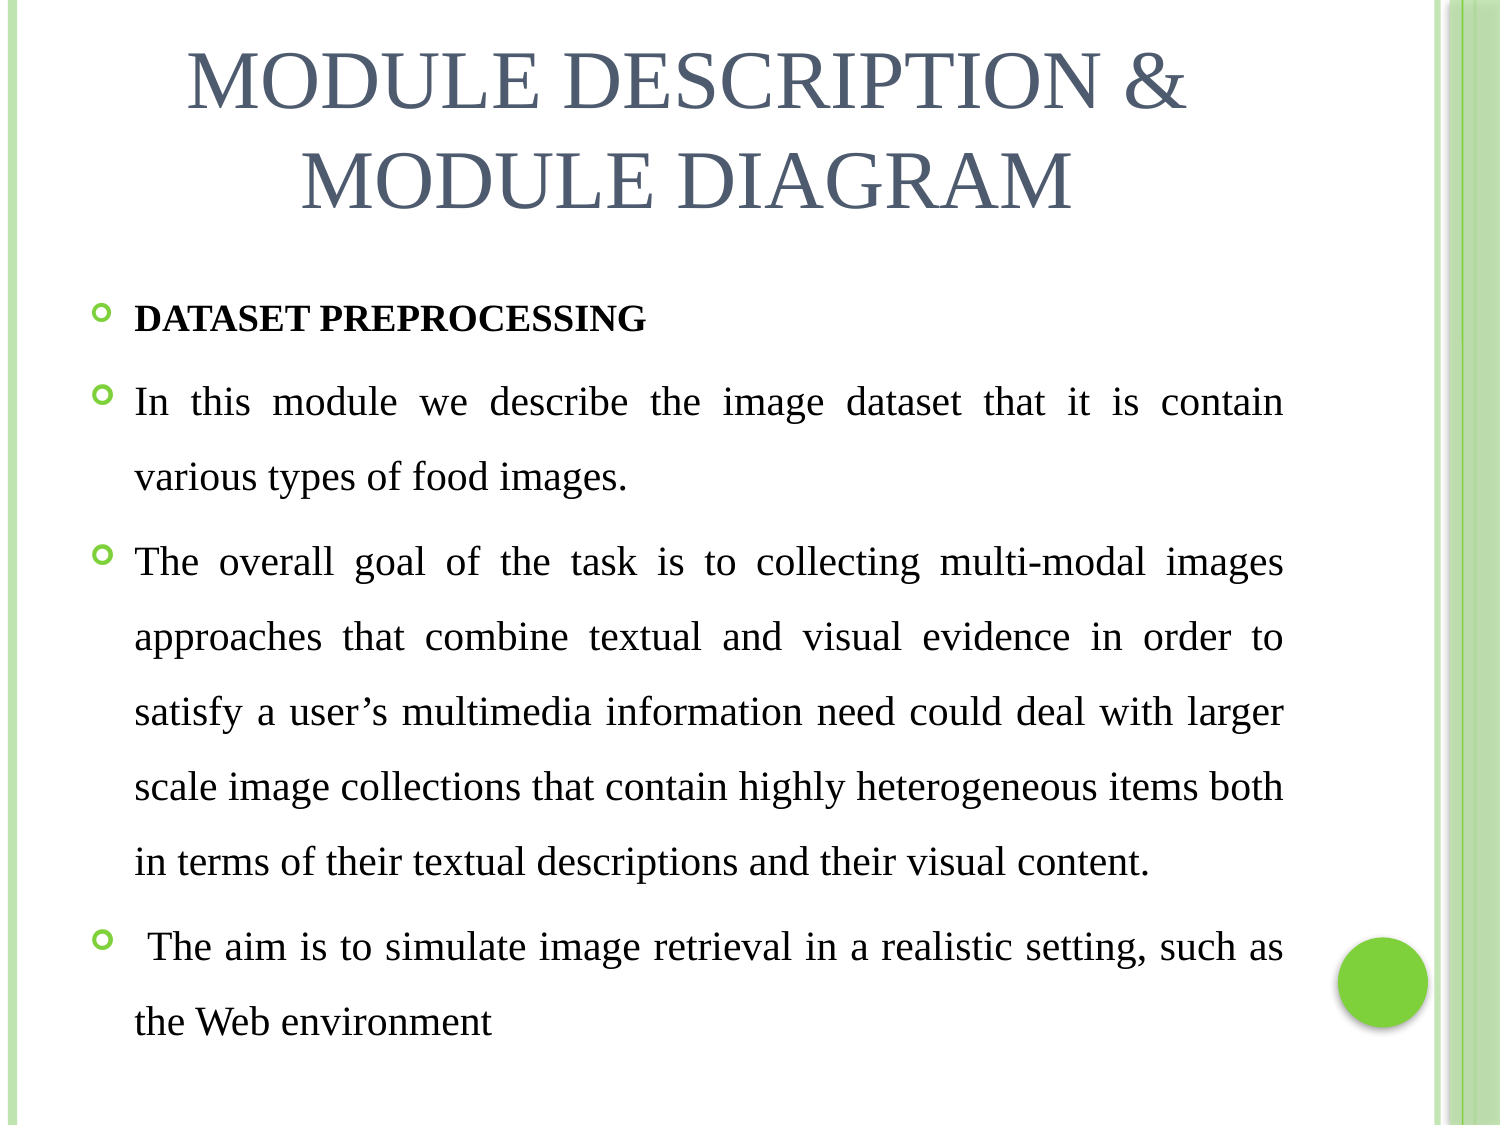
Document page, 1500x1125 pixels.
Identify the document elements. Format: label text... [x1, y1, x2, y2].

title MODULE DESCRIPTION & MODULE DIAGRAM [75, 45, 1300, 233]
list DATASET PREPROCESSING In this module we describe the image dataset that it is contain various types of food images. The overall goal of the task is to collecting multi-modal images approaches that combine textual and visual evidence in order to satisfy a user’s multimedia information need could deal with larger scale image collections that contain highly heterogeneous items both in terms of their textual descriptions and their visual content. The aim is to simulate image retrieval in a realistic setting, such as the Web environment [75, 262, 1300, 1062]
